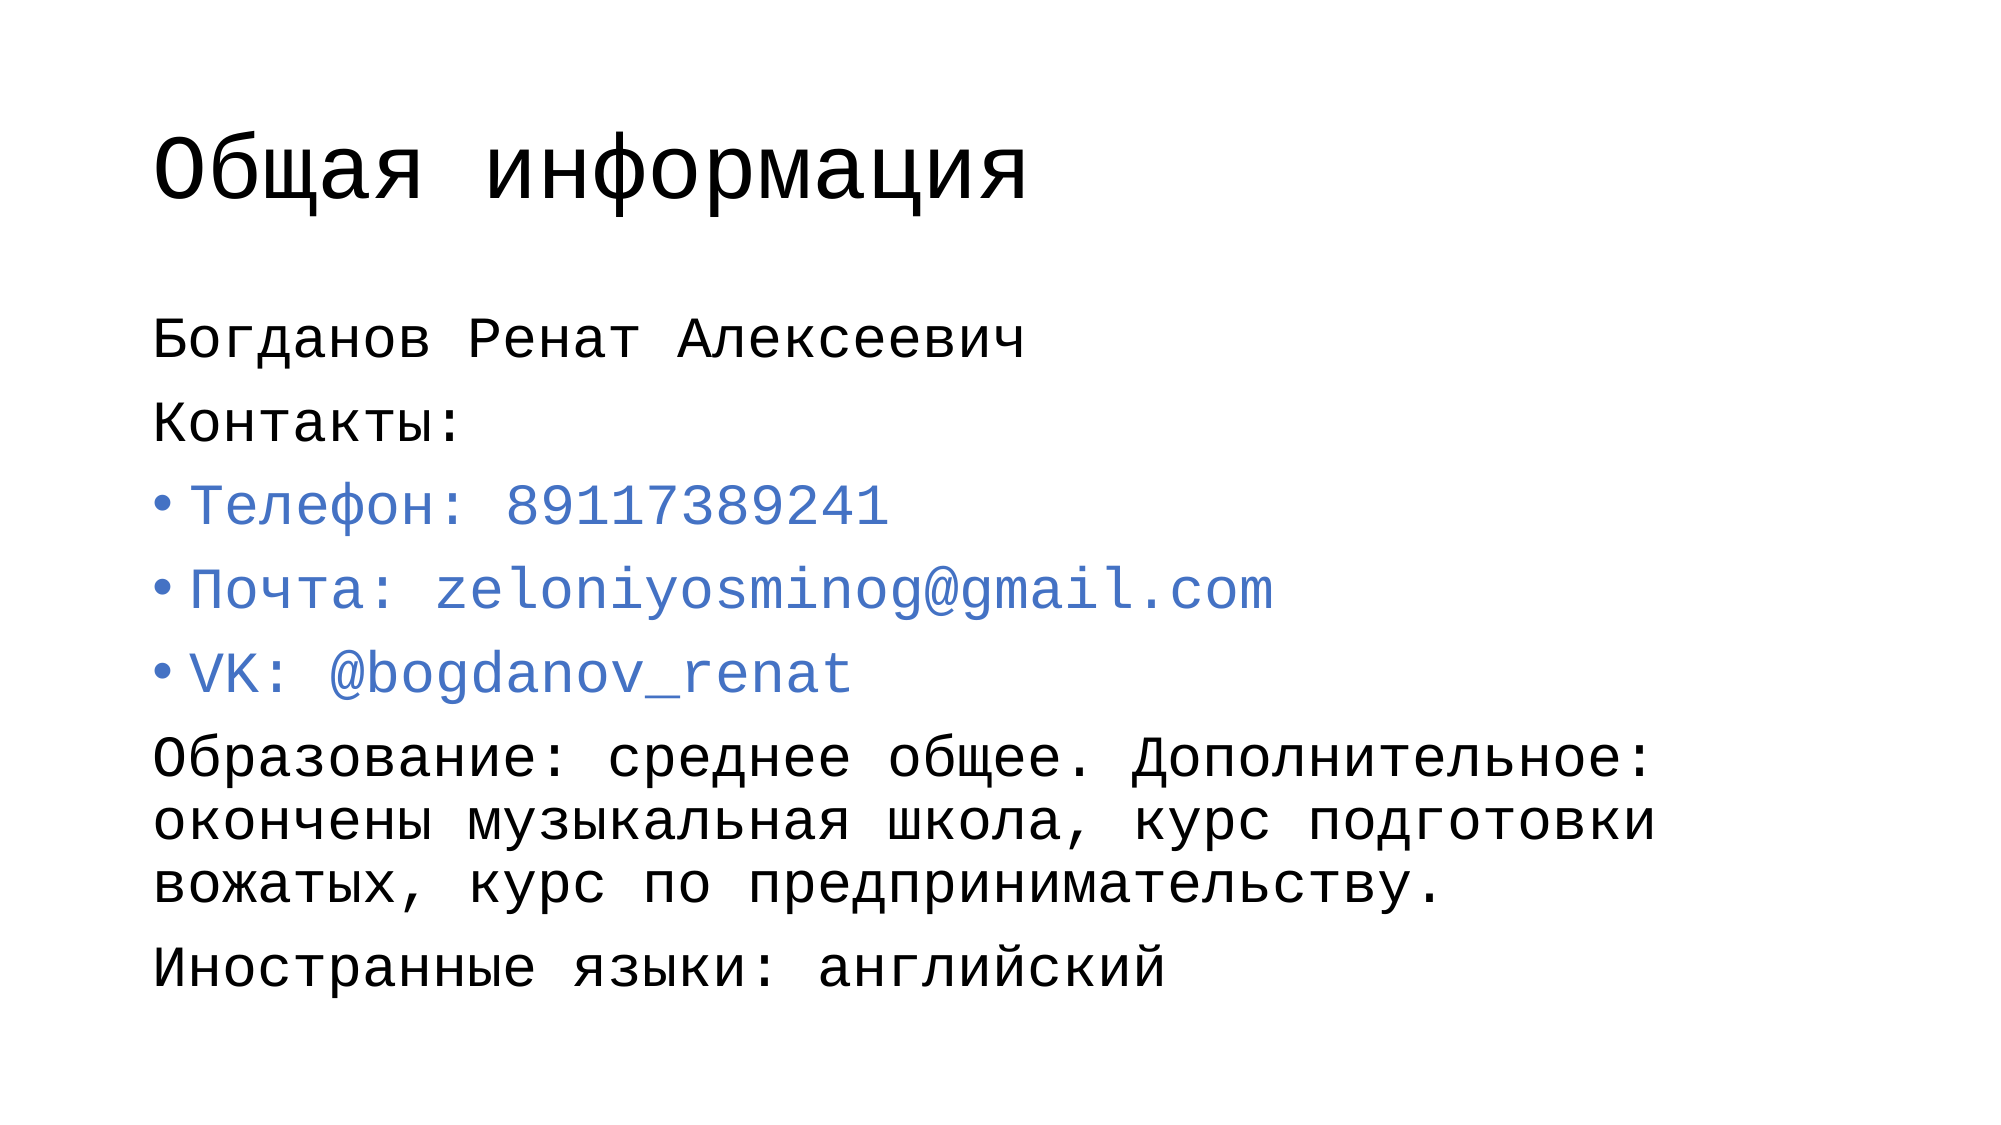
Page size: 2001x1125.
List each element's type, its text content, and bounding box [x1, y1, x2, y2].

title Общая информация [137, 59, 1863, 278]
list Богданов Ренат Алексеевич Контакты: Телефон: 89117389241 Почта: zeloniyosminog@gmail.com VK: @bogdanov_renat Образование: среднее общее. Дополнительное: окончены музыкальная школа, курс подготовки вожатых, курс по предпринимательству. Иностранные языки: английский [137, 299, 1863, 1014]
